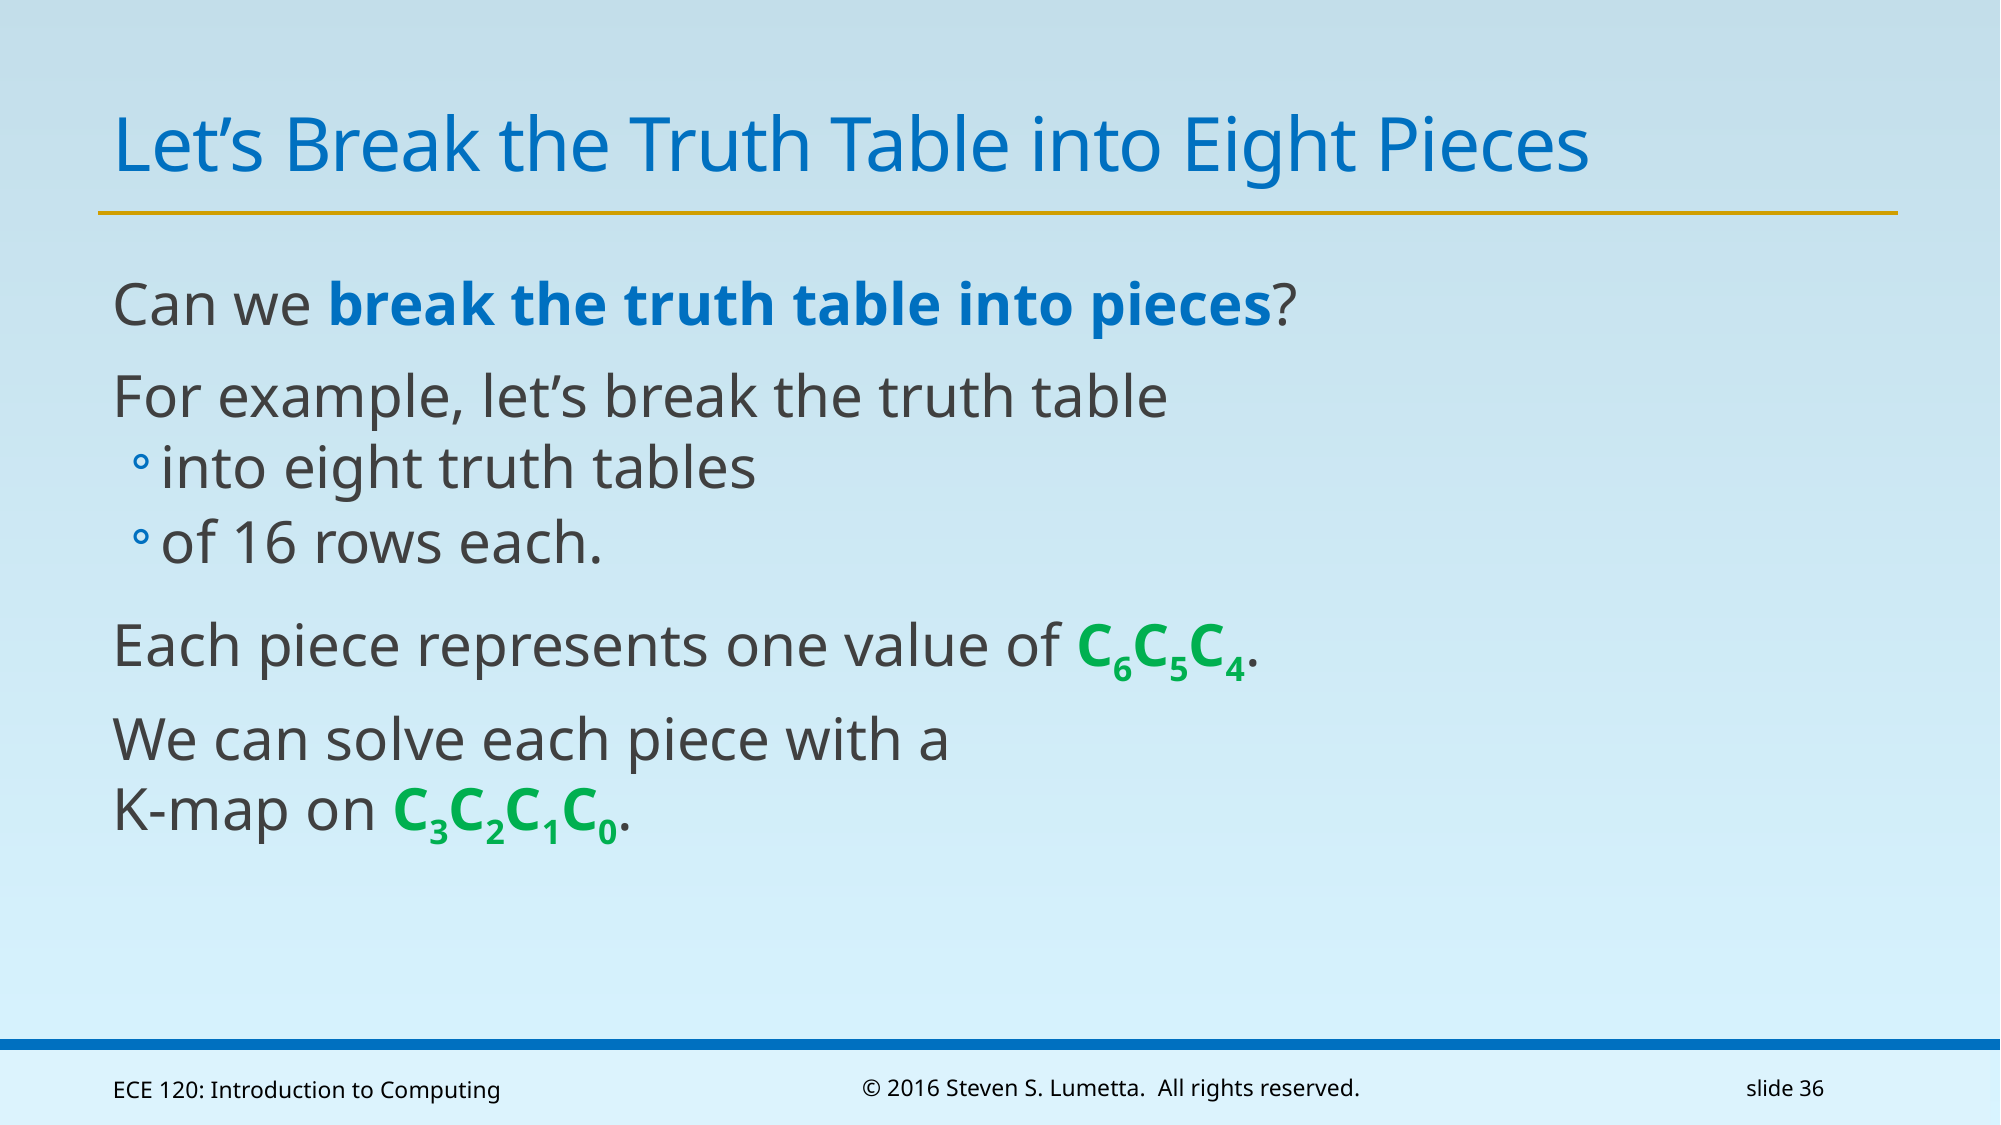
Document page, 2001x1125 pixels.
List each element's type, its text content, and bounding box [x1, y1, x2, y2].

slide_number ECE 120: Introduction to Computing [97, 1059, 586, 1120]
title Let’s Break the Truth Table into Eight Pieces [97, 88, 1900, 194]
slide_number slide 36 [1624, 1059, 1840, 1120]
footer © 2016 Steven S. Lumetta. All rights reserved. [604, 1059, 1376, 1120]
list Can we break the truth table into pieces? For example, let’s break the truth table into eight truth tables of 16 rows each. Each piece represents one value of C6C5C4. We can solve each piece with a K-map on C3C2C1C0. [97, 267, 1377, 963]
